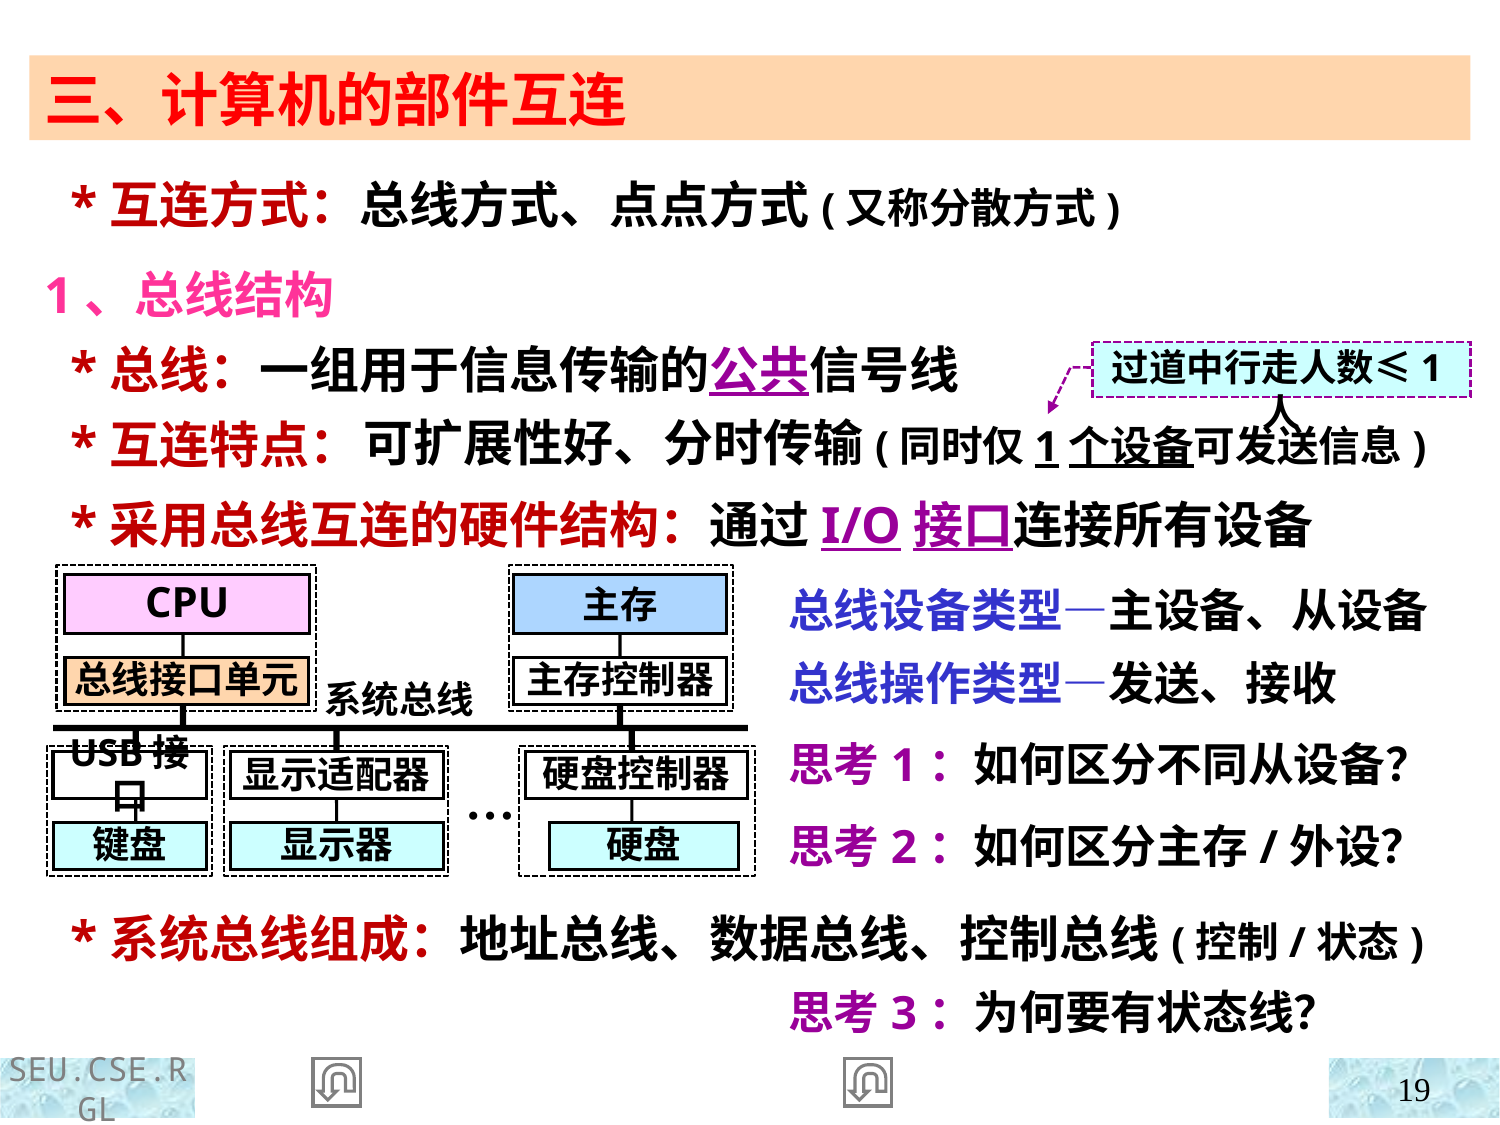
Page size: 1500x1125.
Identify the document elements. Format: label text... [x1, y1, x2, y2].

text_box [46, 565, 756, 877]
text_box 思考2：如何区分主存/外设？ [773, 796, 1459, 881]
text_box 思考1：如何区分不同从设备？ [773, 714, 1471, 798]
text_box 三、计算机的部件互连 [29, 55, 1471, 141]
slide_number 19 [1328, 1058, 1500, 1118]
text_box 过道中行走人数≤1人 [1092, 341, 1471, 398]
text_box [313, 1058, 361, 1106]
text_box *互连方式：总线方式、点点方式(又称分散方式) [29, 151, 1471, 240]
text_box *系统总线组成：地址总线、数据总线、控制总线(控制/状态) [29, 885, 1471, 975]
text_box 总线设备类型—主设备、从设备 [773, 560, 1459, 633]
text_box 总线操作类型—发送、接收 [773, 633, 1459, 714]
table_cell Pentium Ⅱ [0, 1058, 195, 1118]
text_box 可扩展性好、分时传输(同时仅1个设备可发送信息) [348, 388, 1459, 471]
text_box [844, 1058, 892, 1107]
text_box 过道中行走人数≤1人 [1047, 389, 1061, 415]
text_box 1、总线结构 *总线：一组用于信息传输的公共信号线 *互连特点： [29, 240, 1471, 471]
text_box 思考3：为何要有状态线？ [773, 962, 1471, 1046]
text_box *采用总线互连的硬件结构：通过I/O接口连接所有设备 [29, 471, 1471, 562]
